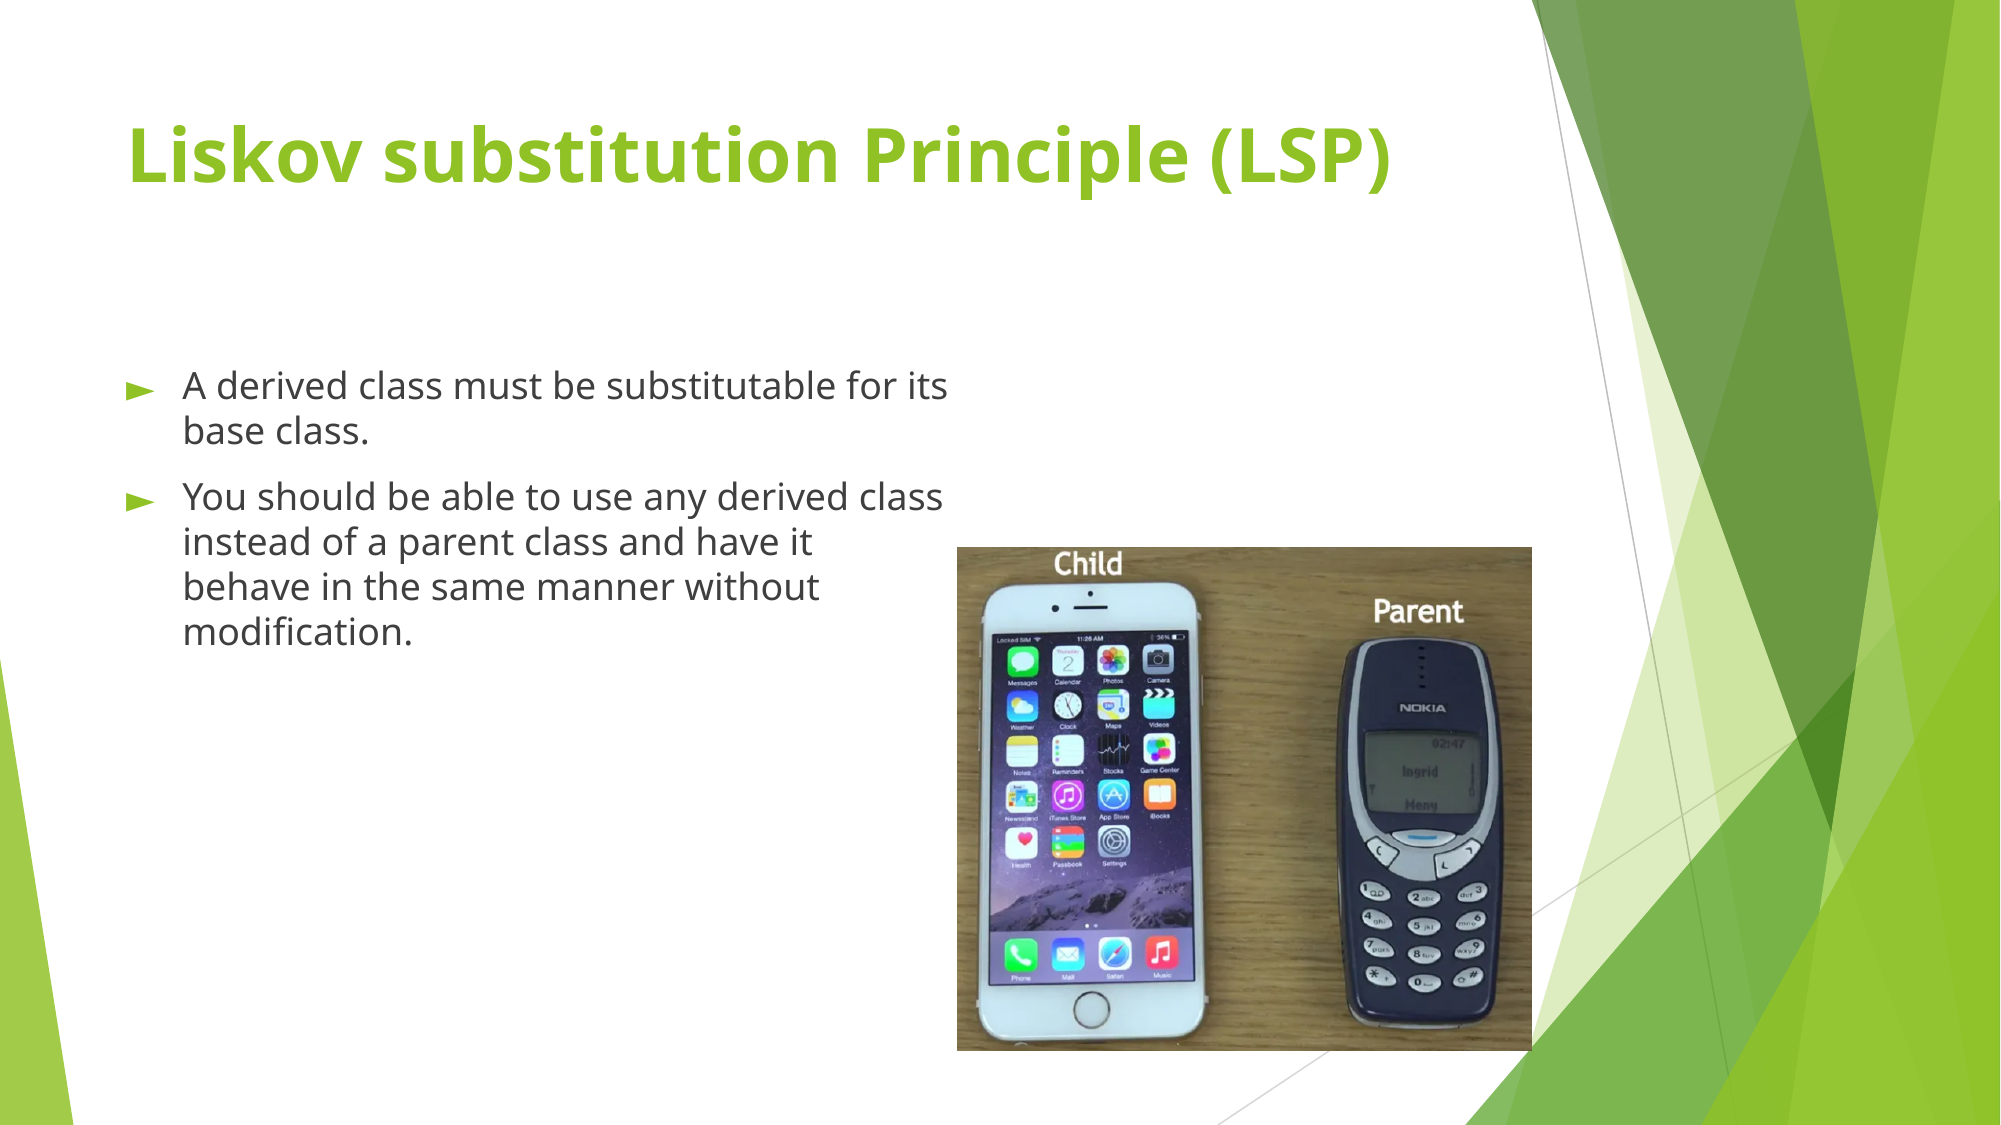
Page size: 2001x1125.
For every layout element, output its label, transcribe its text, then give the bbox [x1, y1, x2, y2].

list A derived class must be substitutable for its base class. You should be able to use any derived class instead of a parent class and have it behave in the same manner without modification. [111, 354, 966, 992]
title Liskov substitution Principle (LSP) [111, 99, 1522, 317]
picture [957, 546, 1532, 1051]
